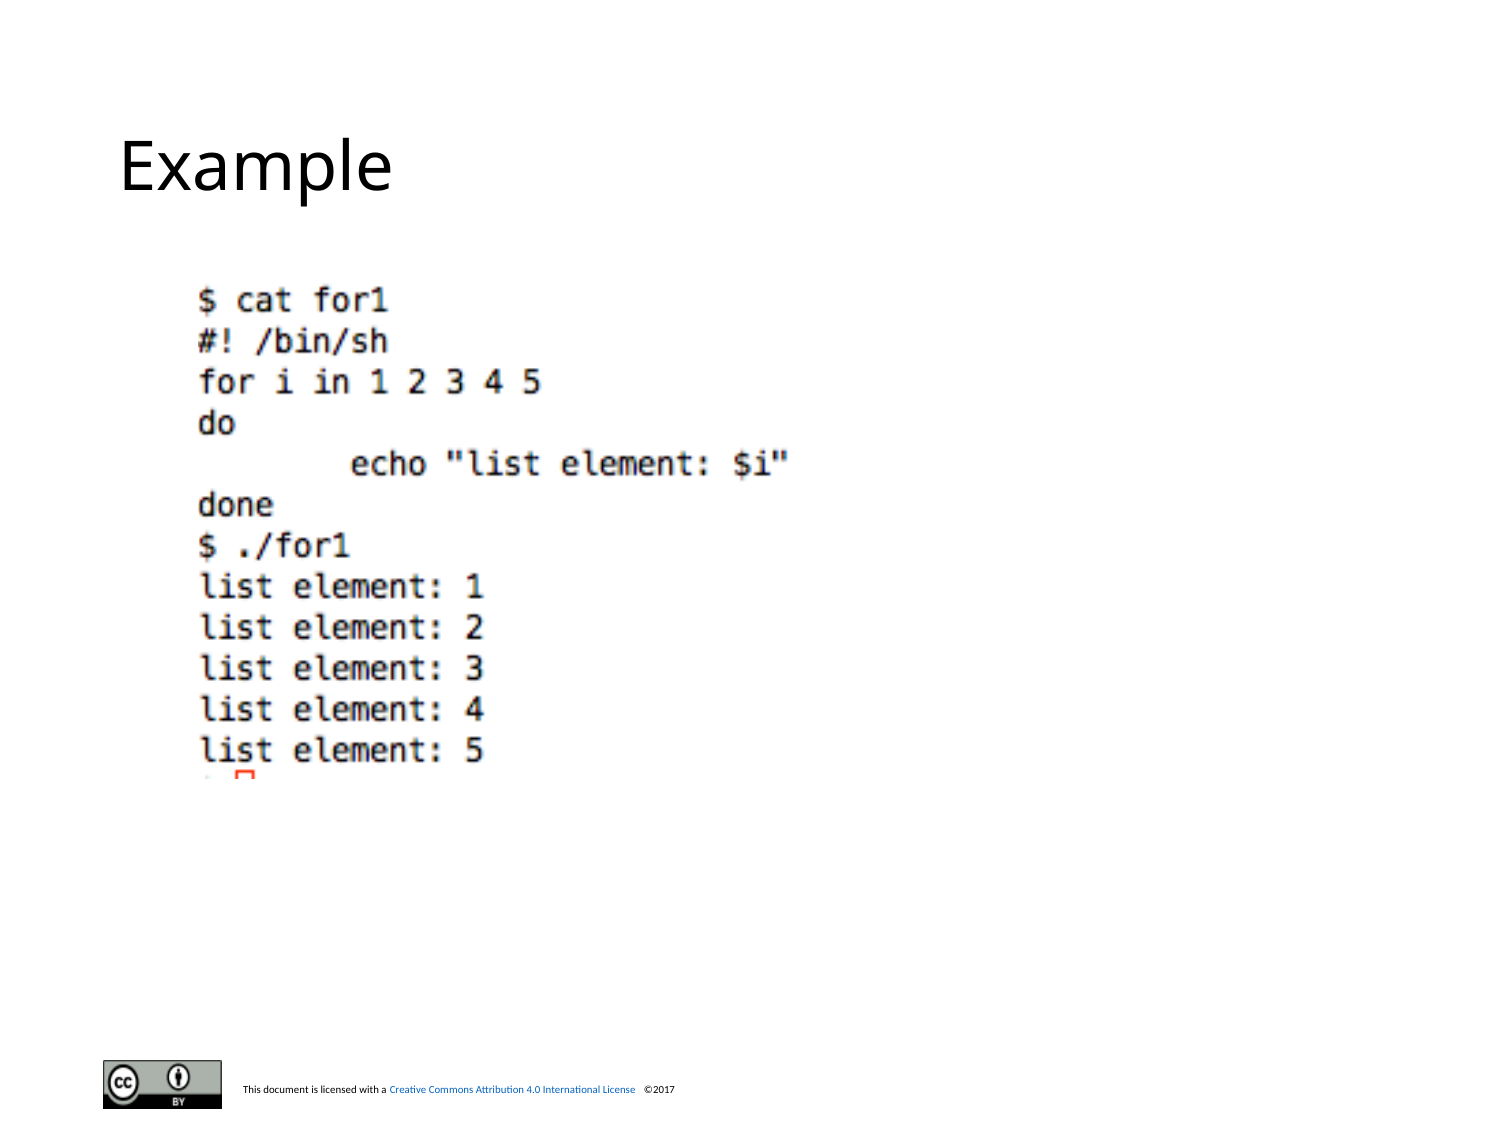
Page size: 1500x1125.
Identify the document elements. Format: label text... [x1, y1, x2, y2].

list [197, 277, 804, 779]
picture [103, 1060, 222, 1109]
title Example [103, 59, 1397, 278]
